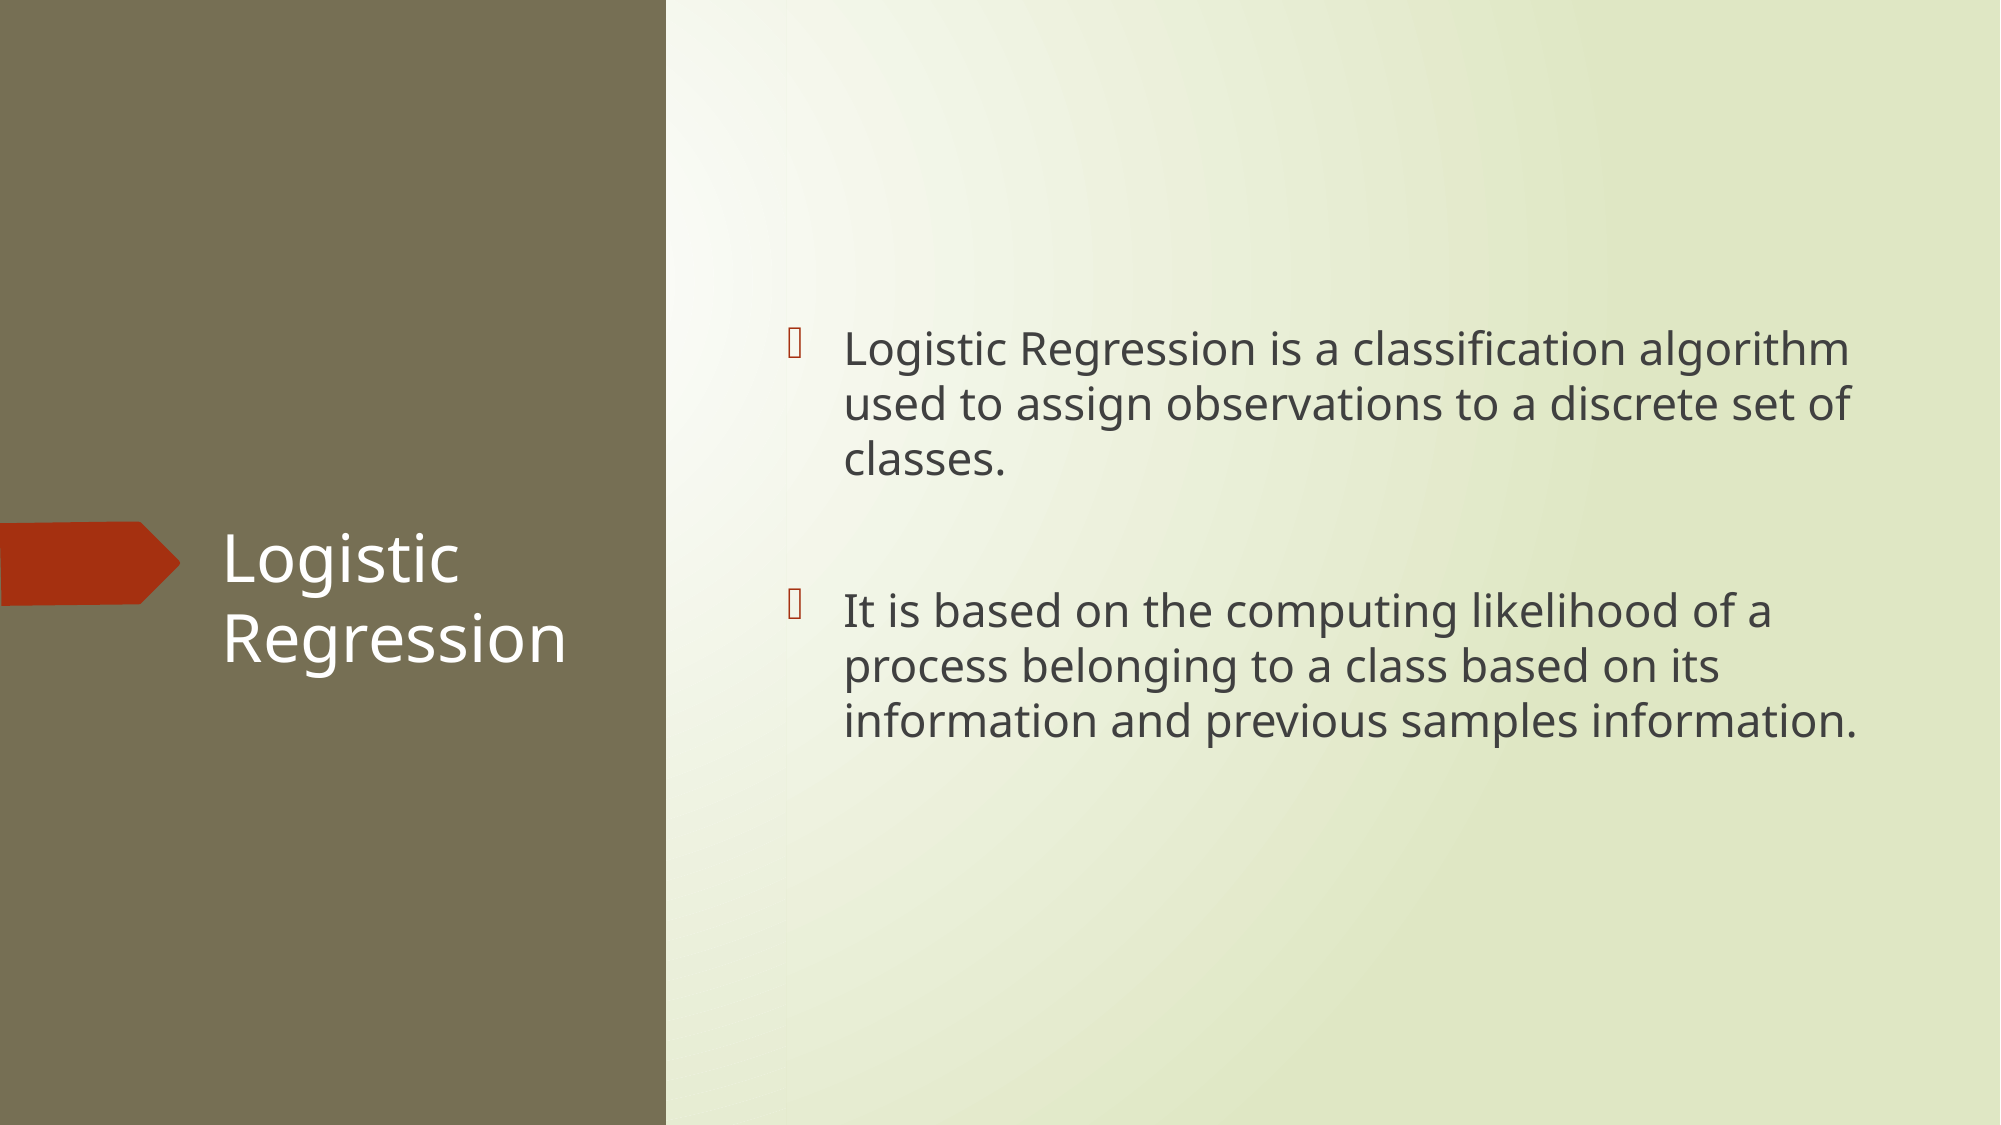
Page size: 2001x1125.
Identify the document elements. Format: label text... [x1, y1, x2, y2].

list Logistic Regression is a classification algorithm used to assign observations to a discrete set of classes. It is based on the computing likelihood of a process belonging to a class based on its information and previous samples information. [772, 96, 1888, 970]
title Logistic Regression [206, 508, 610, 1006]
text_box [785, 0, 2000, 1125]
text_box [0, 0, 667, 1125]
text_box [0, 521, 181, 606]
